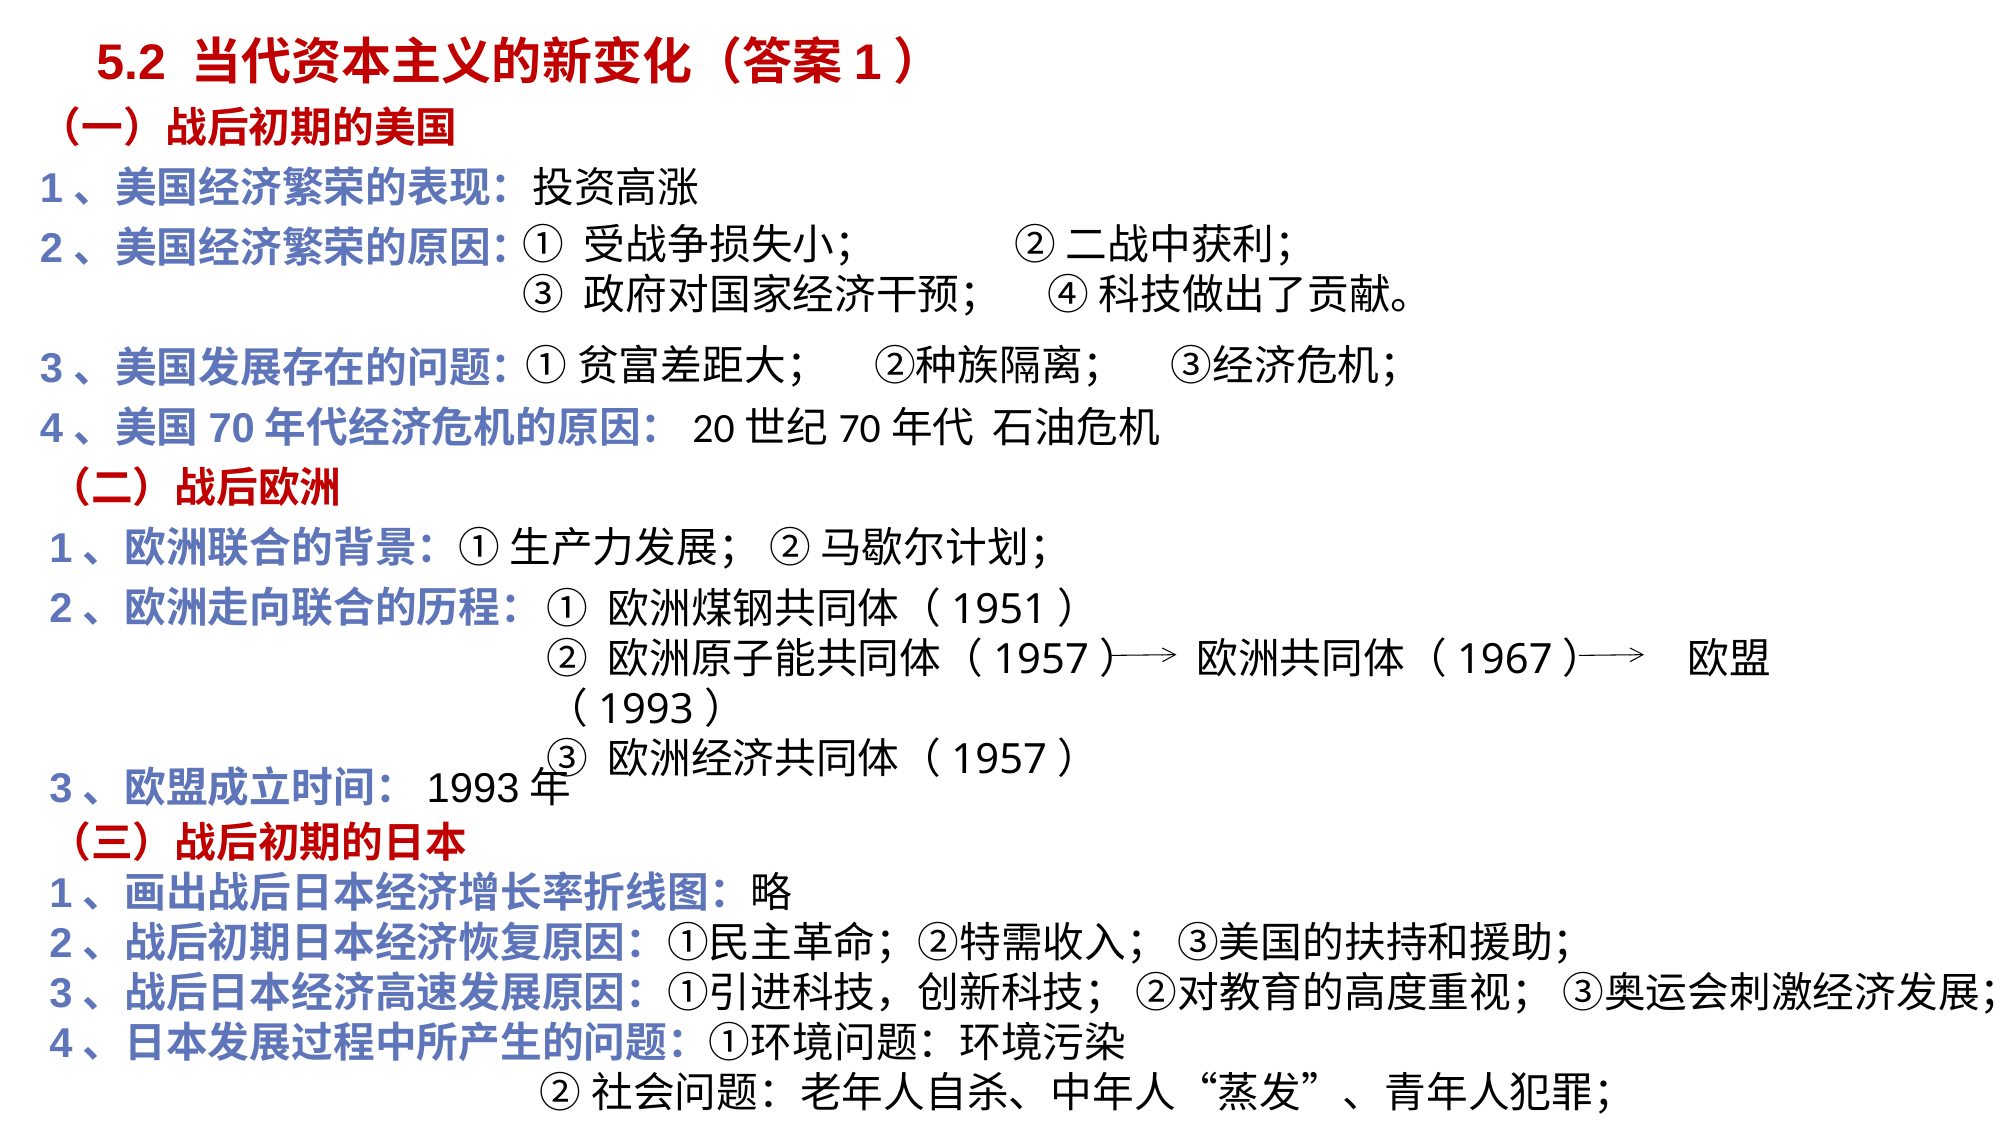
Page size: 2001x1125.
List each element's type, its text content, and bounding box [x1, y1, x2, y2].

text_box （二）战后欧洲 1、欧洲联合的背景：① 生产力发展； ② 马歇尔计划； 2、欧洲走向联合的历程： 3、欧盟成立时间：1993年 [34, 443, 1867, 808]
text_box （一）战后初期的美国 1、美国经济繁荣的表现：投资高涨 2、美国经济繁荣的原因： 3、美国发展存在的问题： 4、美国70年代经济危机的原因：20世纪70年代 石油危机 [25, 83, 1829, 459]
text_box ① 欧洲煤钢共同体（1951） ② 欧洲原子能共同体（1957） 欧洲共同体（1967） 欧盟（1993） ③ 欧洲经济共同体（1957） [531, 574, 1948, 790]
text_box （三）战后初期的日本 1、画出战后日本经济增长率折线图：略 2、战后初期日本经济恢复原因：①民主革命；②特需收入； ③美国的扶持和援助； 3、战后日本经济高速发展原因：①引进科技，创新科技； ②对教育的高度重视； ③奥运会刺激经济发展； 4、日本发展过程中所产生的问题：①环境问题：环境污染 ②社会问题：老年人自杀、中年人“蒸发”、青年人犯罪； [34, 808, 2000, 1124]
text_box ①贫富差距大； ②种族隔离； ③经济危机； [510, 331, 1472, 396]
text_box 5.2 当代资本主义的新变化（答案1） [81, 21, 977, 83]
text_box ① 受战争损失小； ② 二战中获利； ③ 政府对国家经济干预； ④ 科技做出了贡献。 [508, 210, 1493, 325]
